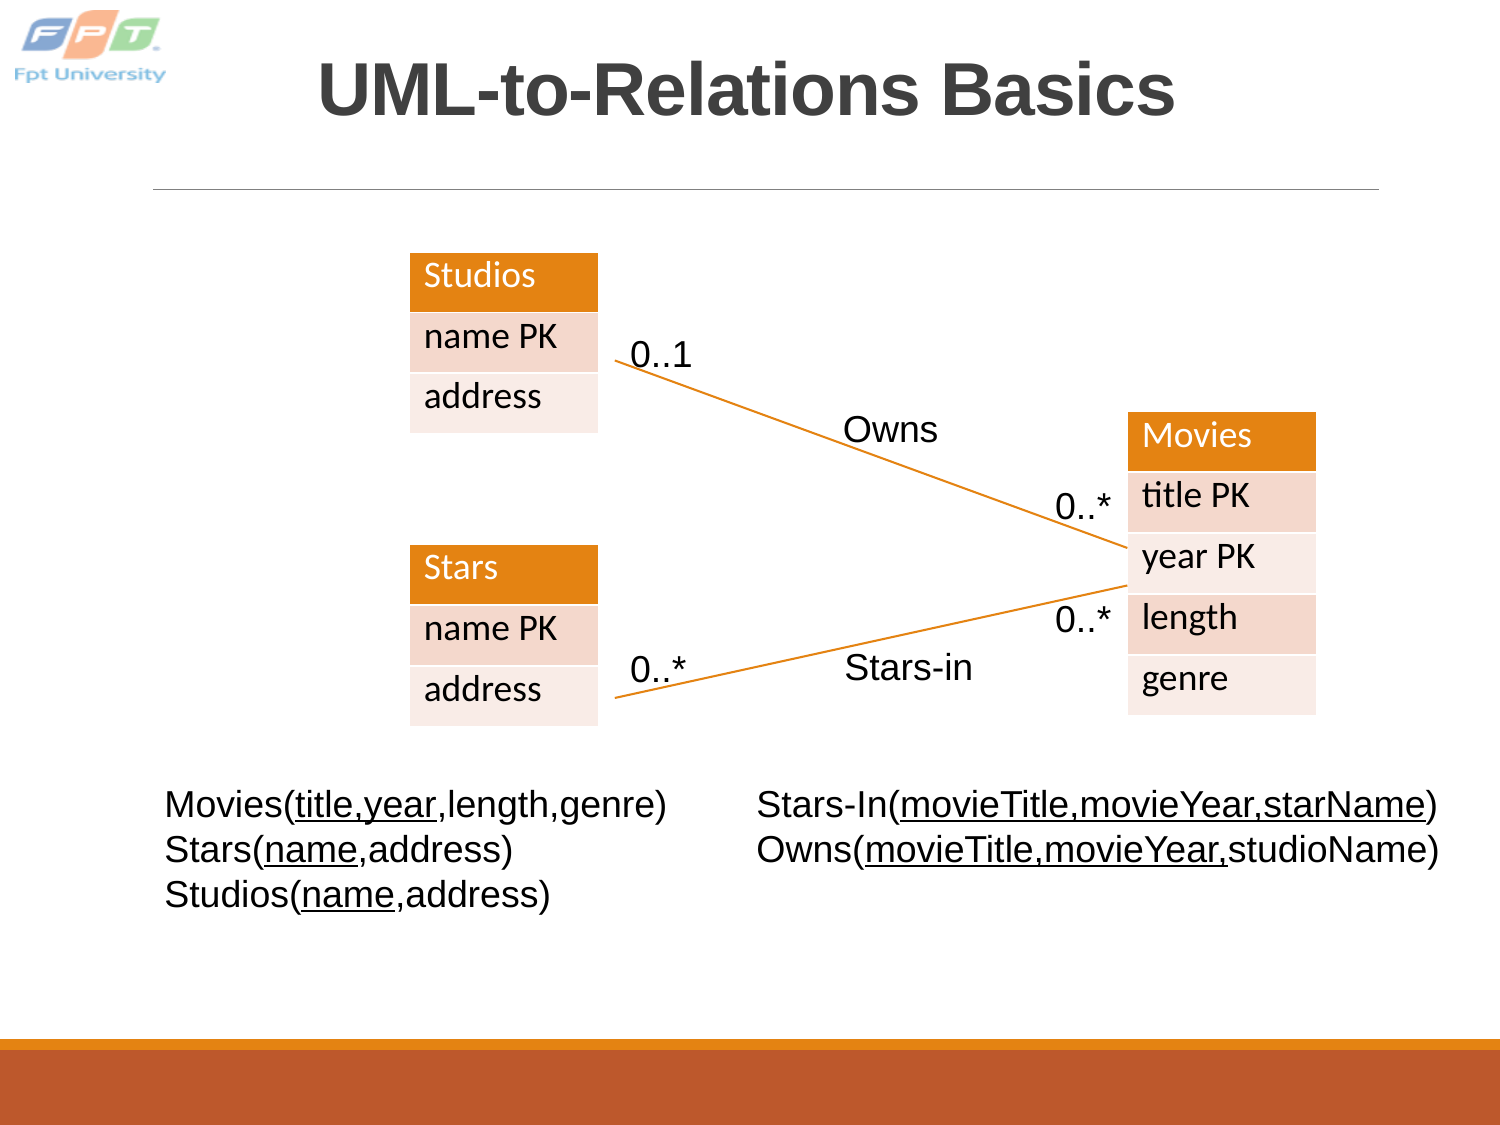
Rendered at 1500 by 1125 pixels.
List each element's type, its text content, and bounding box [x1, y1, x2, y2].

text_box [15, 10, 166, 83]
text_box [141, 322, 1468, 925]
title UML-to-Relations Basics [96, 47, 1399, 185]
table_cell name PK [410, 313, 598, 319]
table_header Studios [410, 253, 598, 312]
